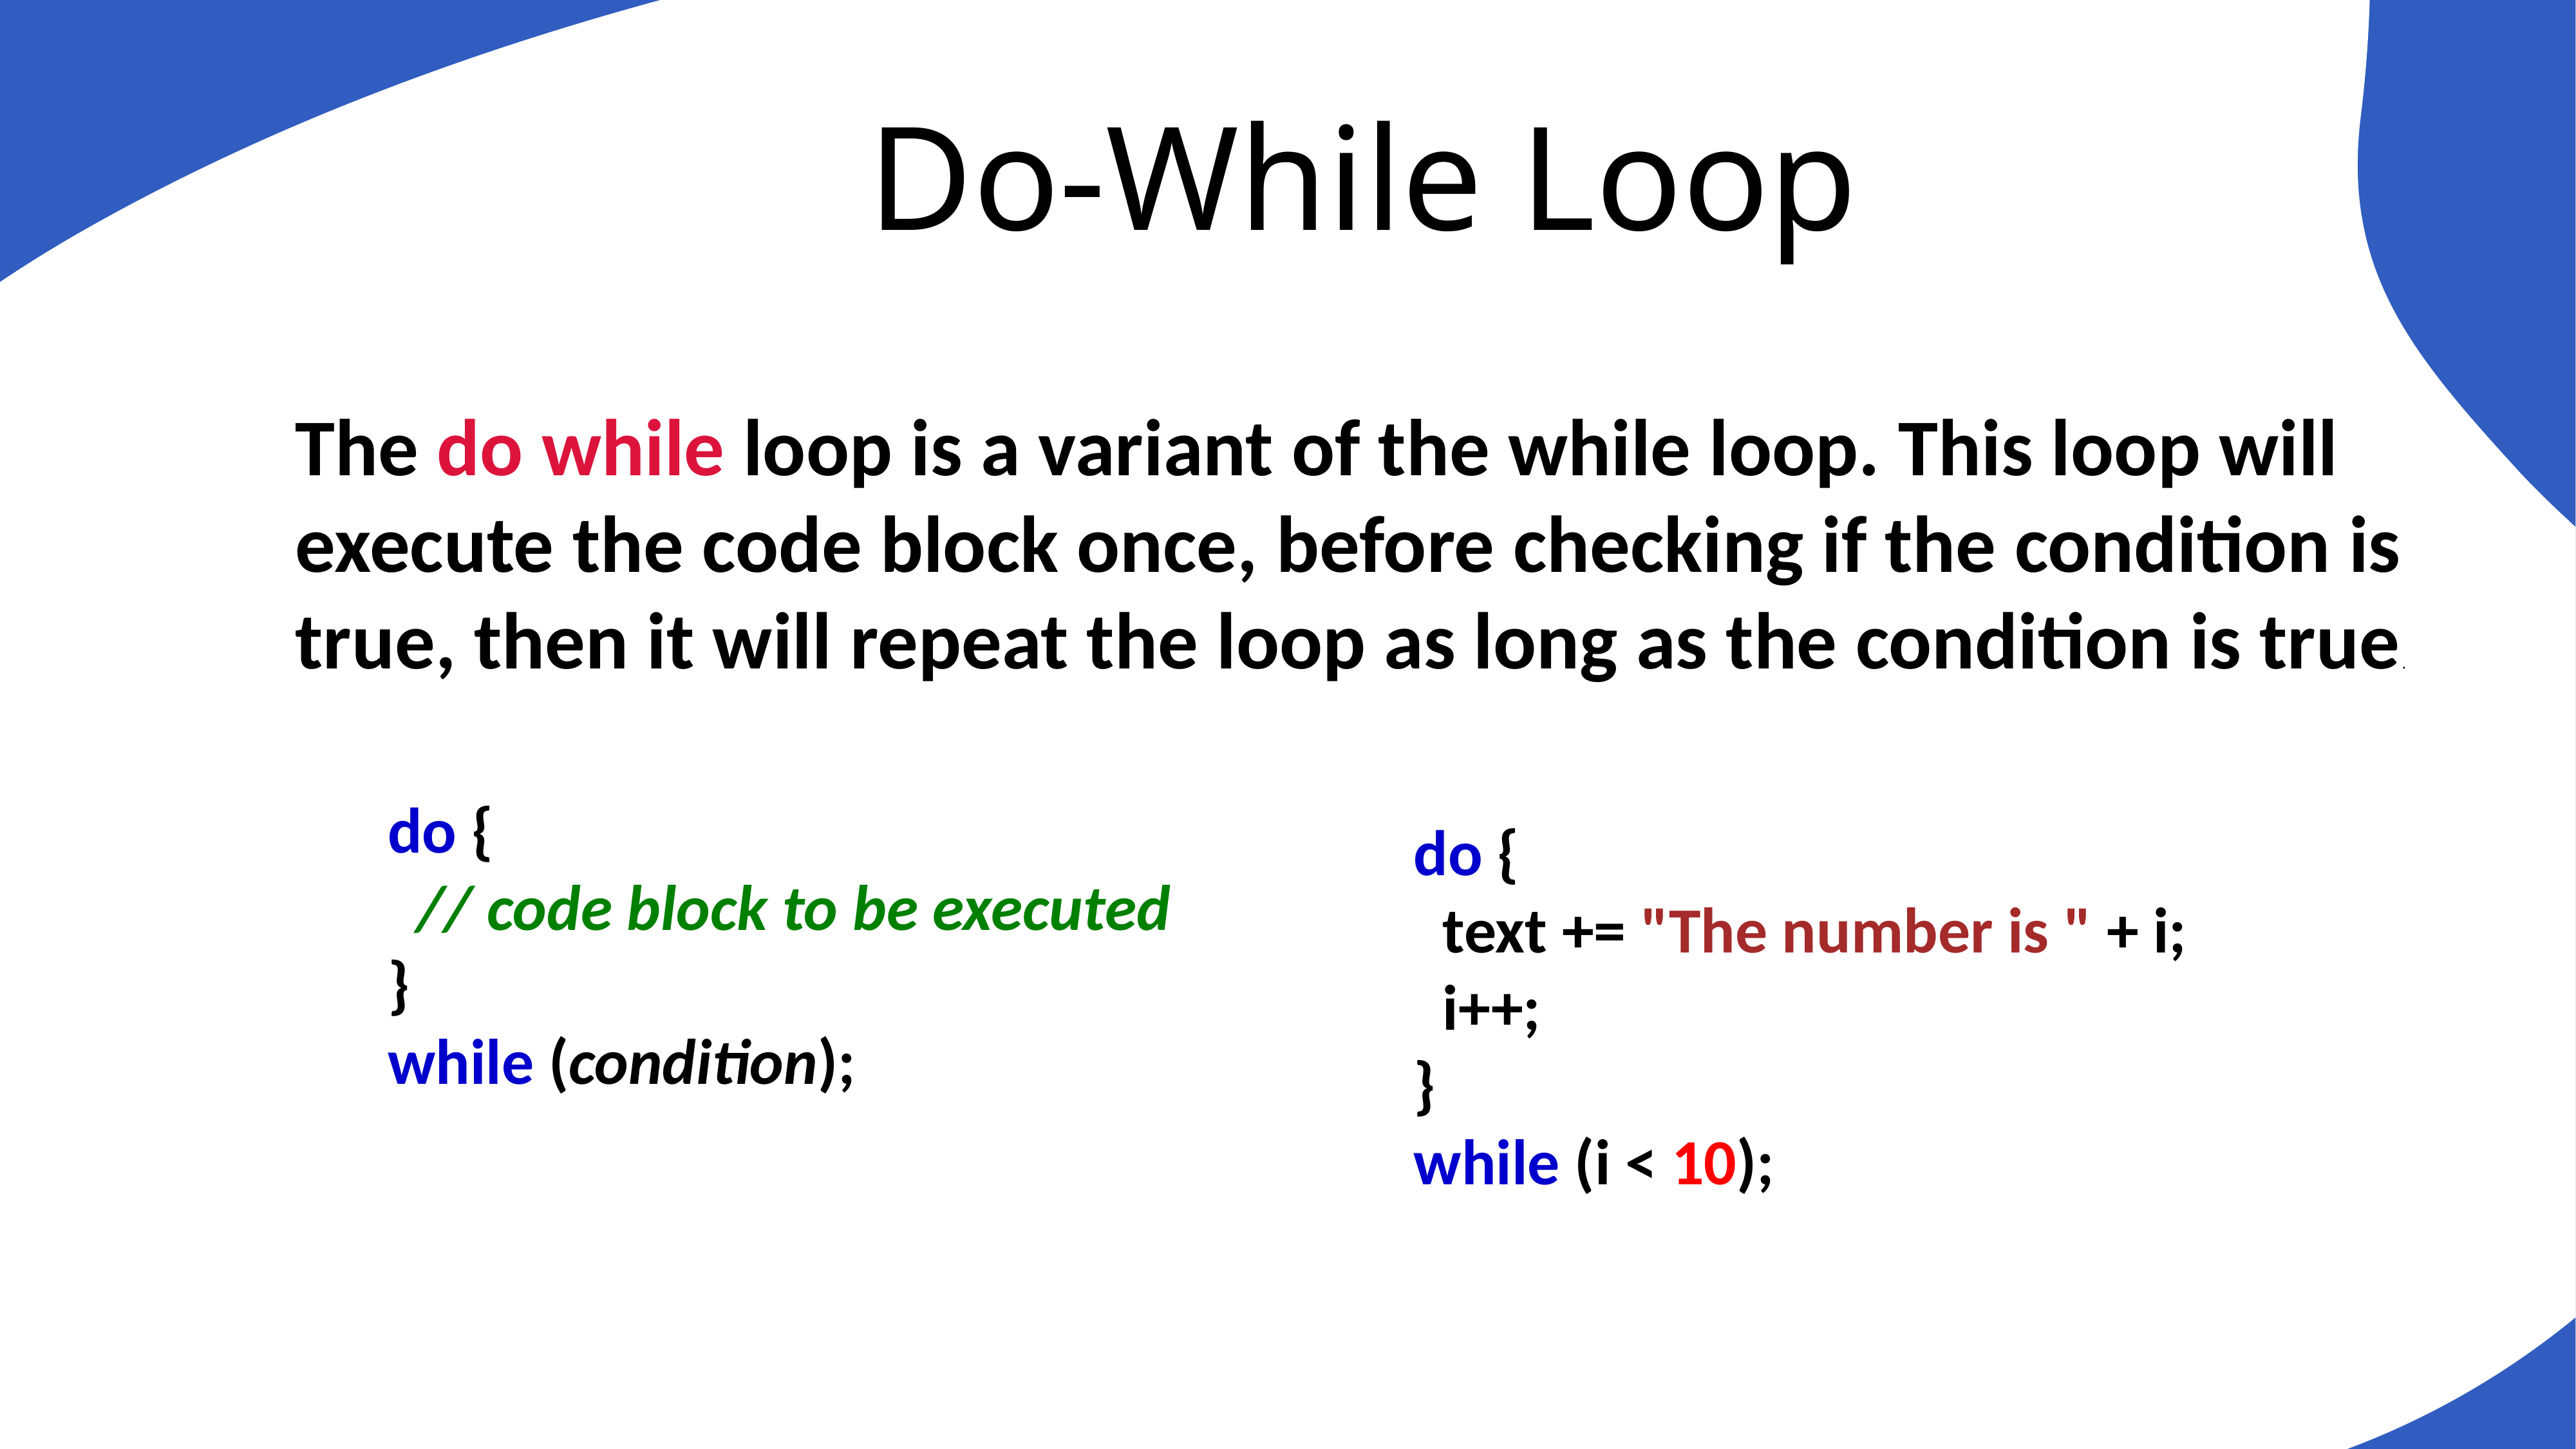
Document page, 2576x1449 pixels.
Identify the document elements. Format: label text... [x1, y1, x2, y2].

text_box do { // code block to be executed } while (condition); [378, 783, 1191, 1103]
text_box do { text += "The number is " + i; i++; } while (i < 10); [1404, 806, 2217, 1202]
text_box The do while loop is a variant of the while loop. This loop will execute the code block once, before checking if the condition is true, then it will repeat the loop as long as the condition is true. [285, 390, 2441, 690]
text_box Do-While Loop [451, 82, 2275, 265]
